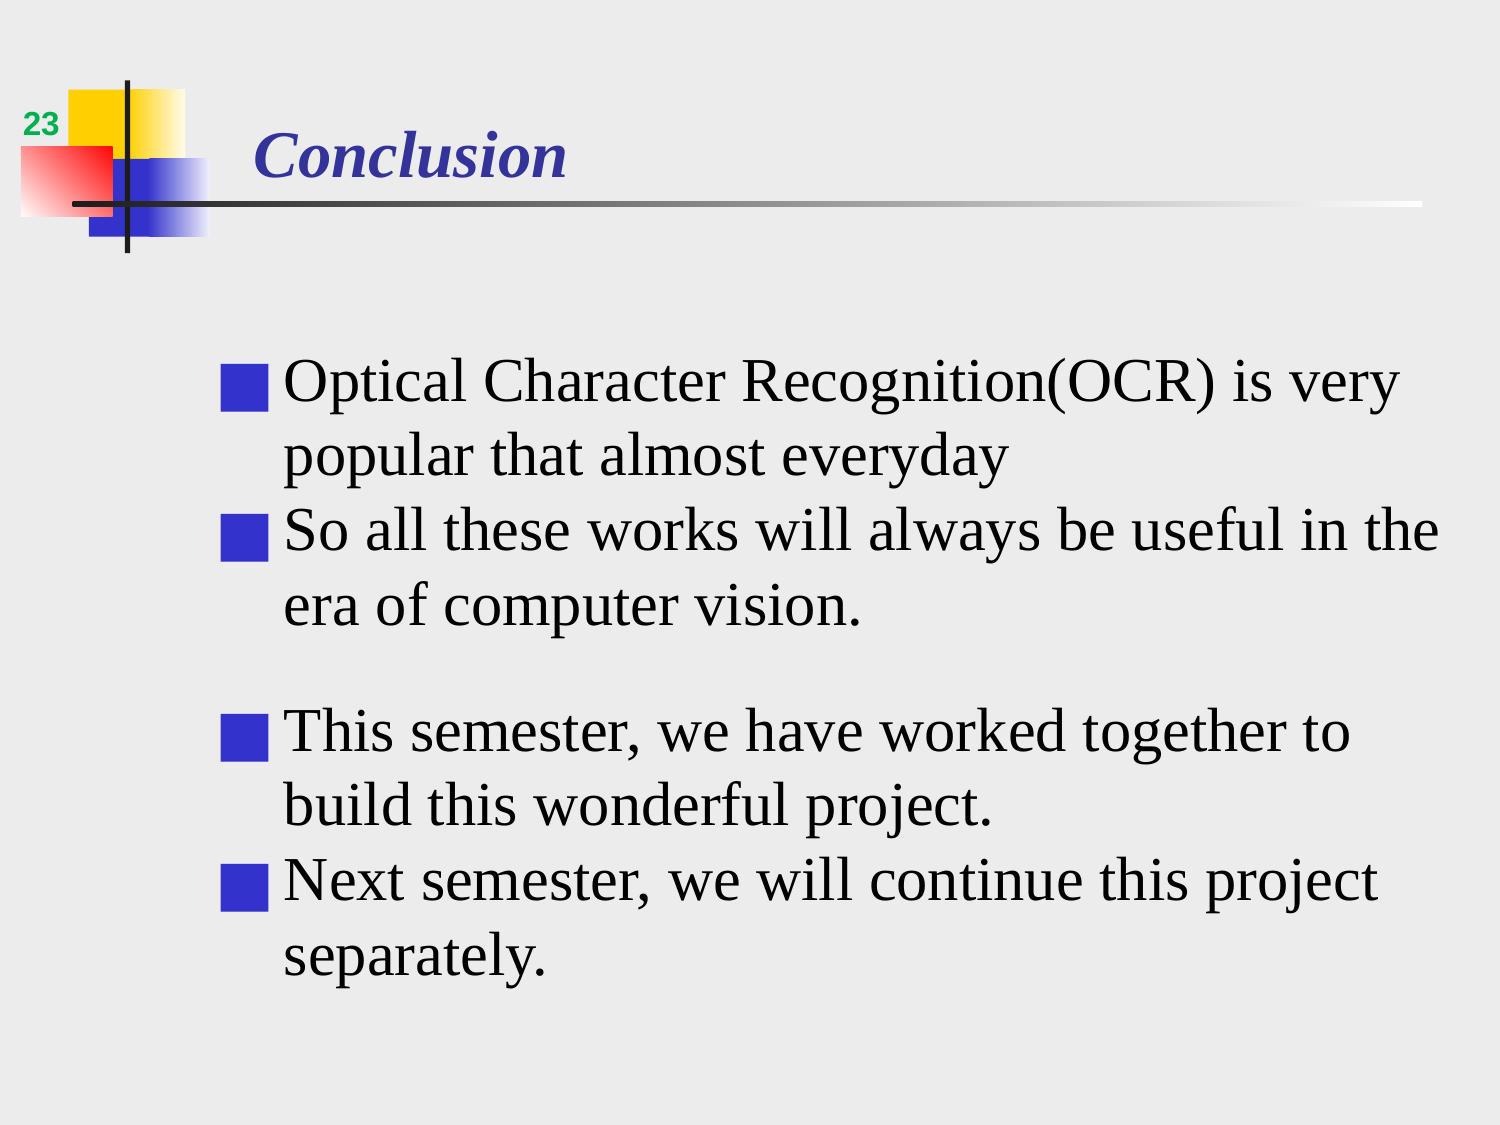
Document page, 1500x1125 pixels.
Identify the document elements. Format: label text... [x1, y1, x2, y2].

title Conclusion [188, 65, 1468, 199]
slide_number 23 [0, 99, 75, 150]
list This semester, we have worked together to build this wonderful project. Next semester, we will continue this project separately. [193, 680, 1469, 1031]
list Optical Character Recognition(OCR) is very popular that almost everyday So all these works will always be useful in the era of computer vision. [193, 331, 1469, 680]
